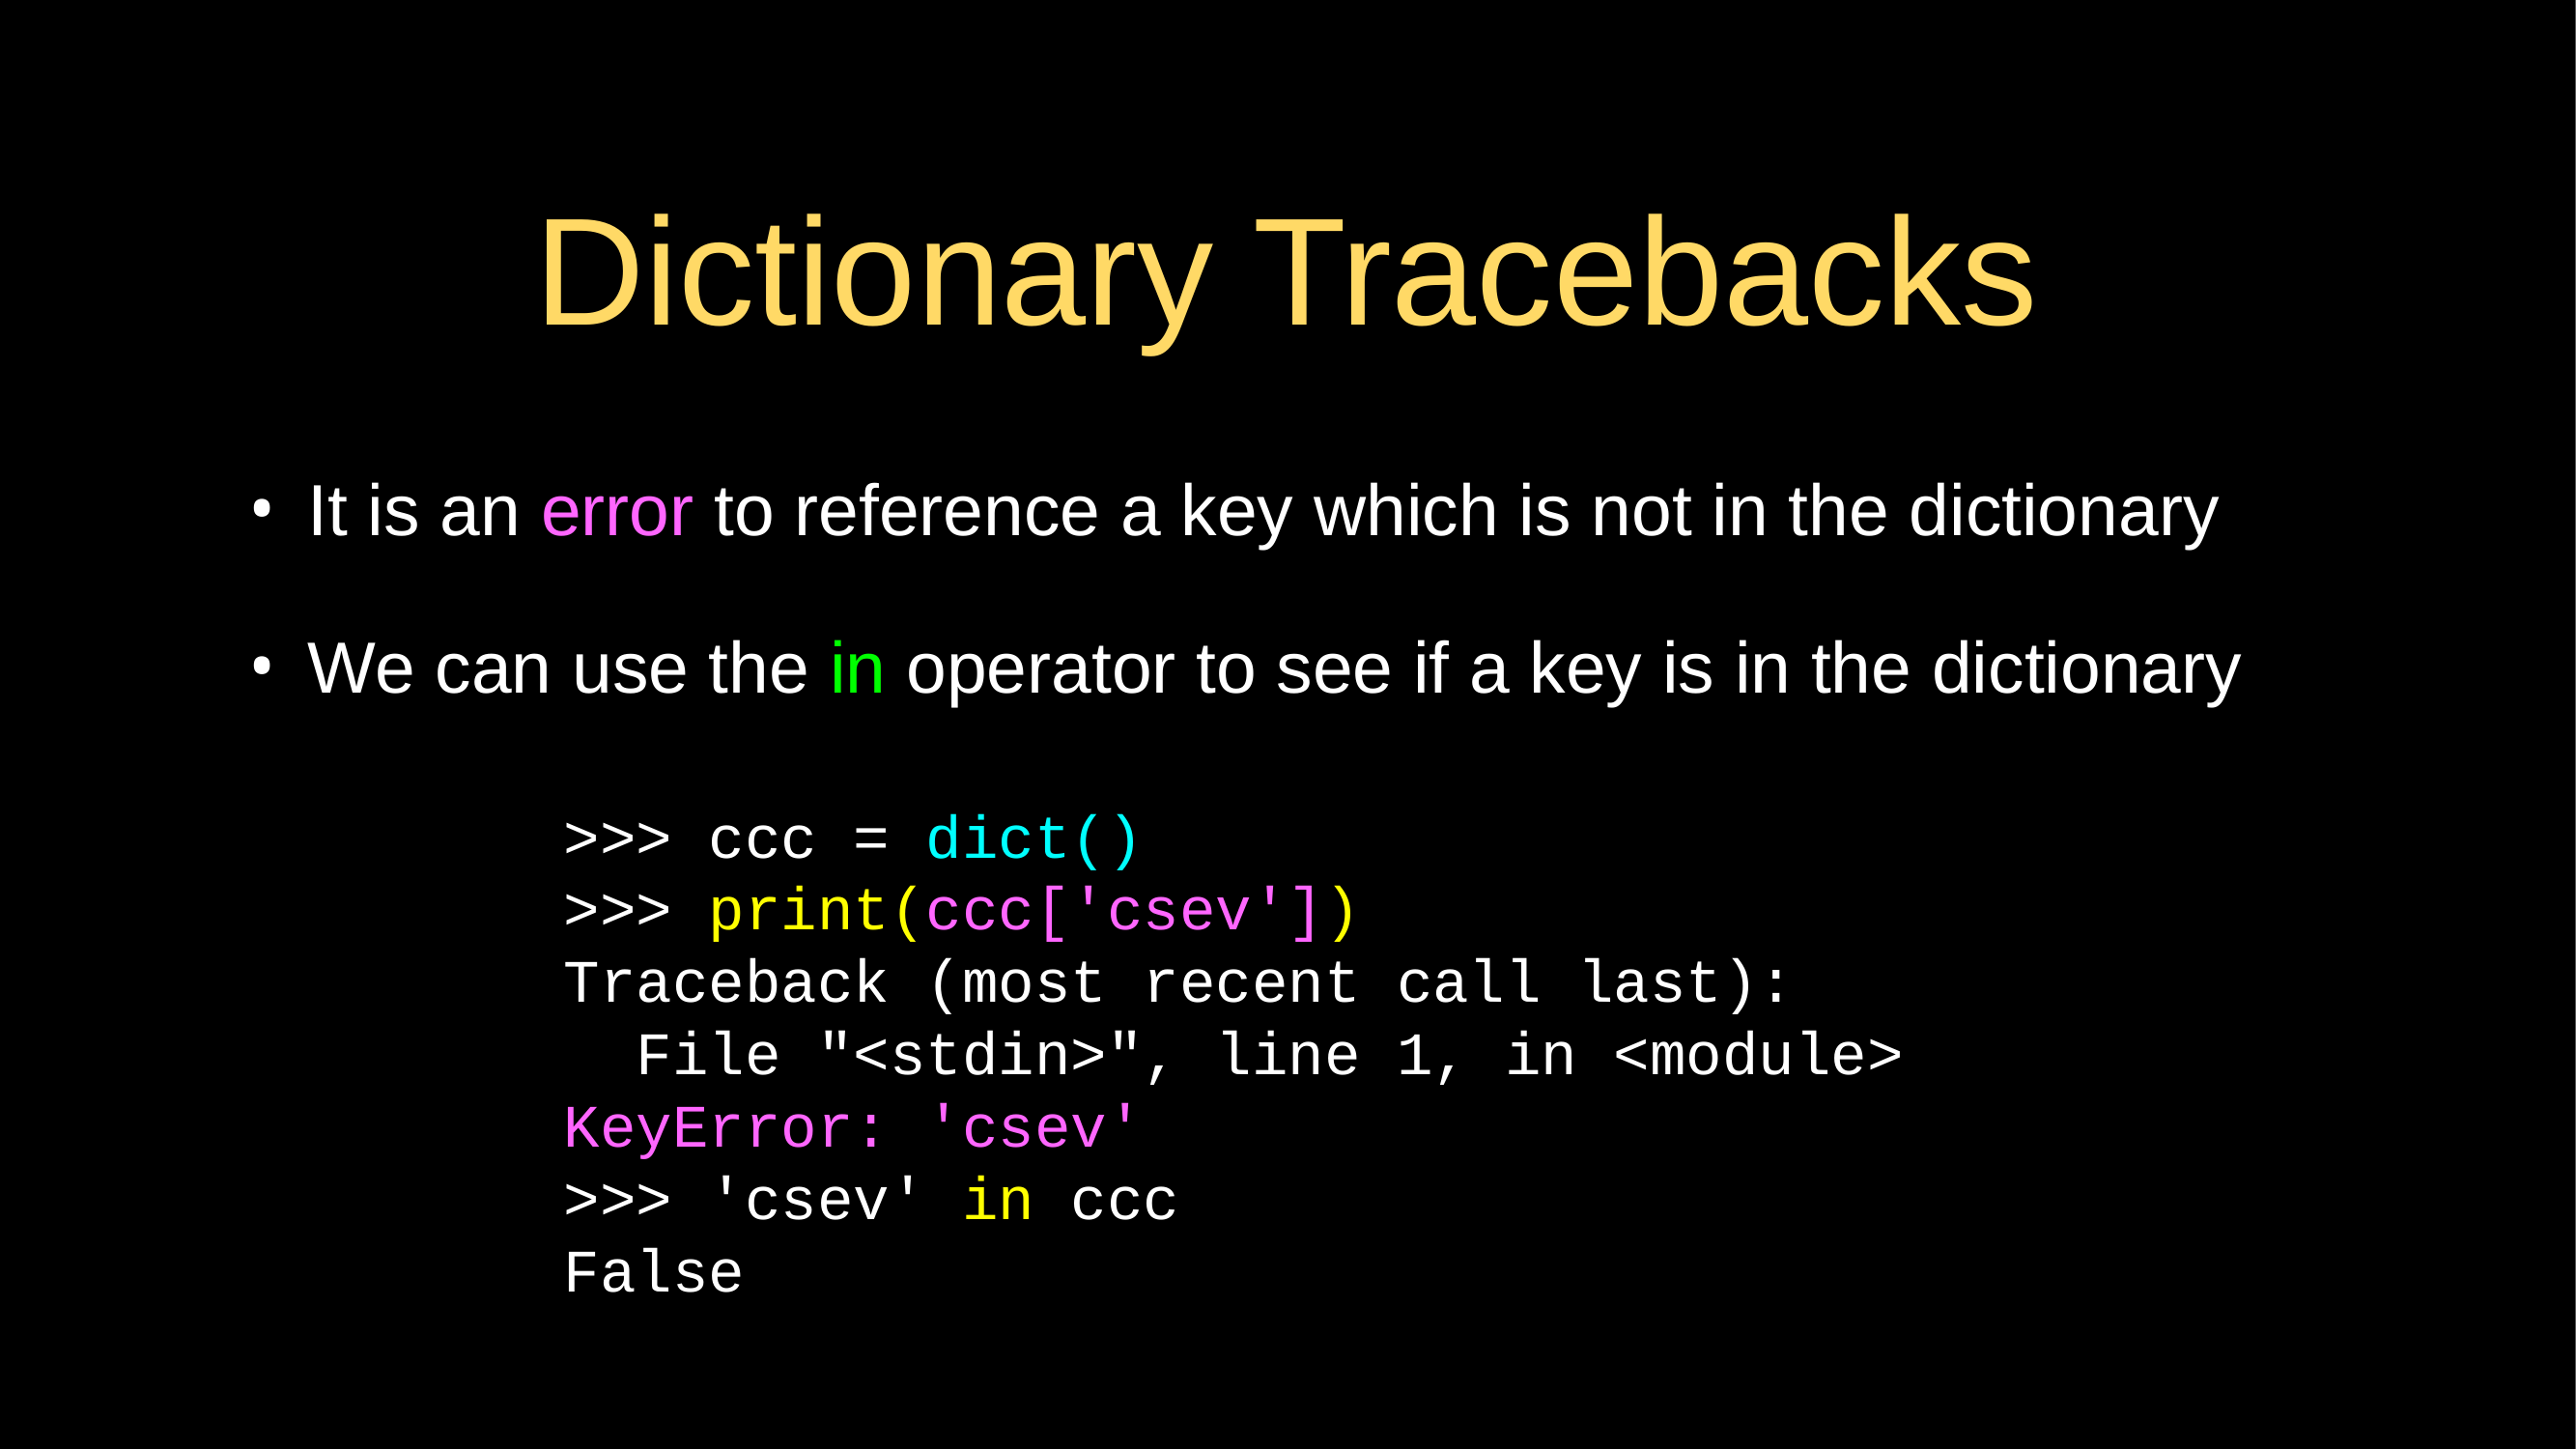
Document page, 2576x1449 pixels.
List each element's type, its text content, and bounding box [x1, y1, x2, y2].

text_box >>> ccc = dict() >>> print(ccc['csev']) Traceback (most recent call last): File "<stdin>", line 1, in <module> KeyError: 'csev' >>> 'csev' in ccc False [563, 753, 1999, 1349]
list It is an error to reference a key which is not in the dictionary We can use the in operator to see if a key is in the dictionary [183, 412, 2391, 759]
title Dictionary Tracebacks [183, 125, 2391, 403]
